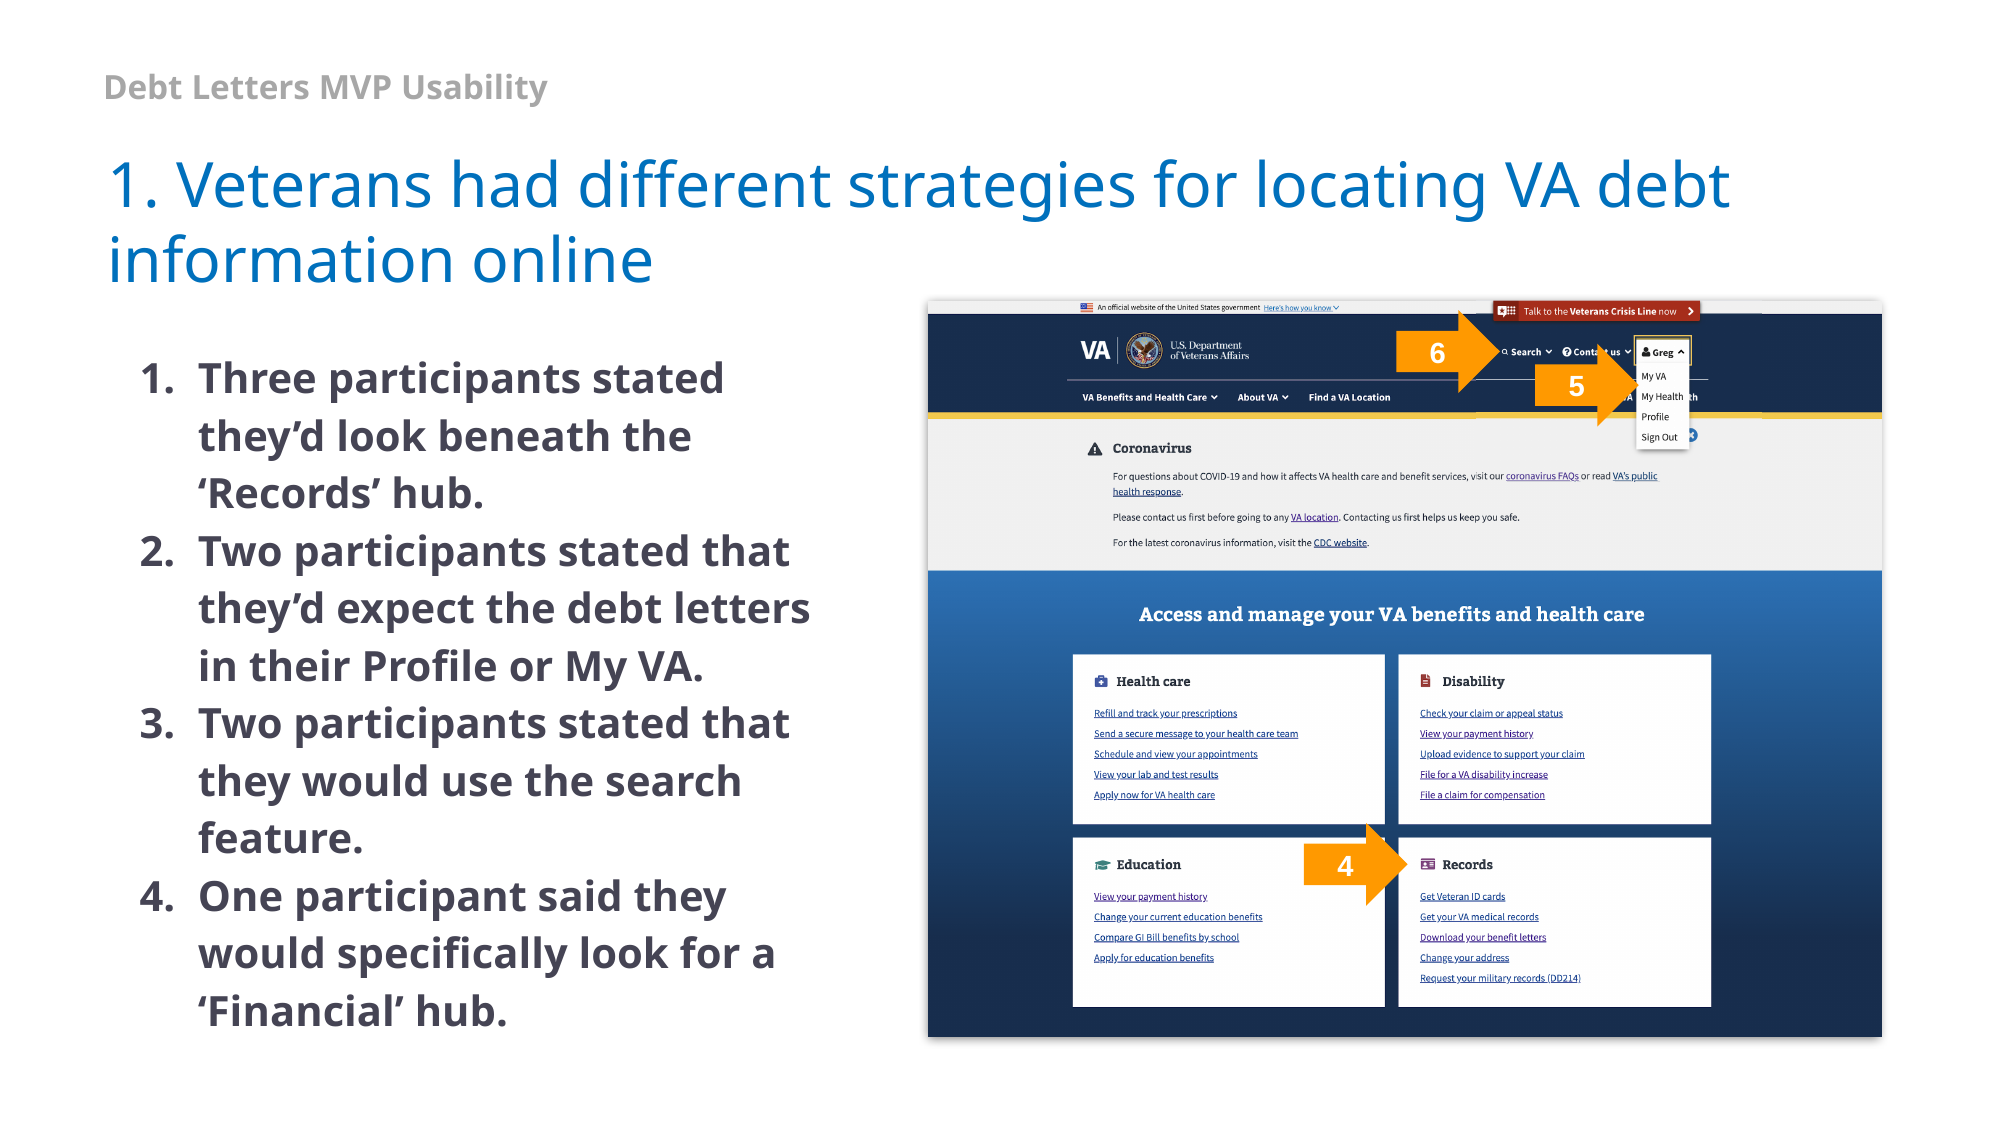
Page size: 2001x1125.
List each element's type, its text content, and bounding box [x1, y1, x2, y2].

text_box Three participants stated they’d look beneath the ‘Records’ hub. Two participants stated that they’d expect the debt letters in their Profile or My VA. Two participants stated that they would use the search feature. One participant said they would specifically look for a ‘Financial’ hub. [107, 165, 853, 979]
picture [928, 300, 1882, 1037]
subtitle Debt Letters MVP Usability [95, 52, 1218, 112]
title 1. Veterans had different strategies for locating VA debt information online [99, 137, 1750, 340]
